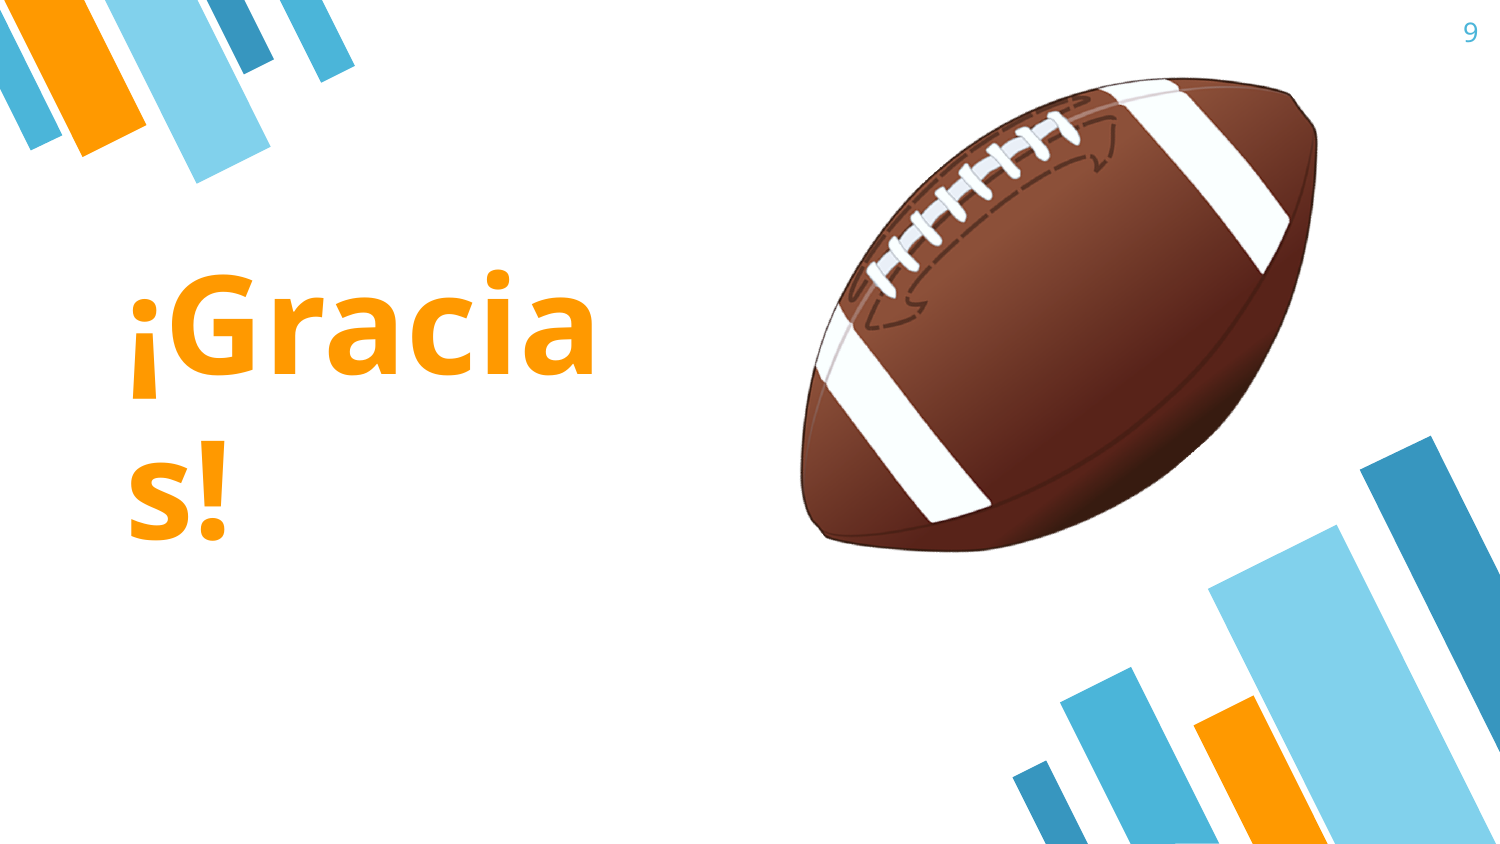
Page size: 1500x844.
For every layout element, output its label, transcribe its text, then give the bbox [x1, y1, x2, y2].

slide_number 9 [1403, 0, 1494, 65]
picture [693, 0, 1424, 670]
title ¡Gracias! [110, 463, 639, 582]
